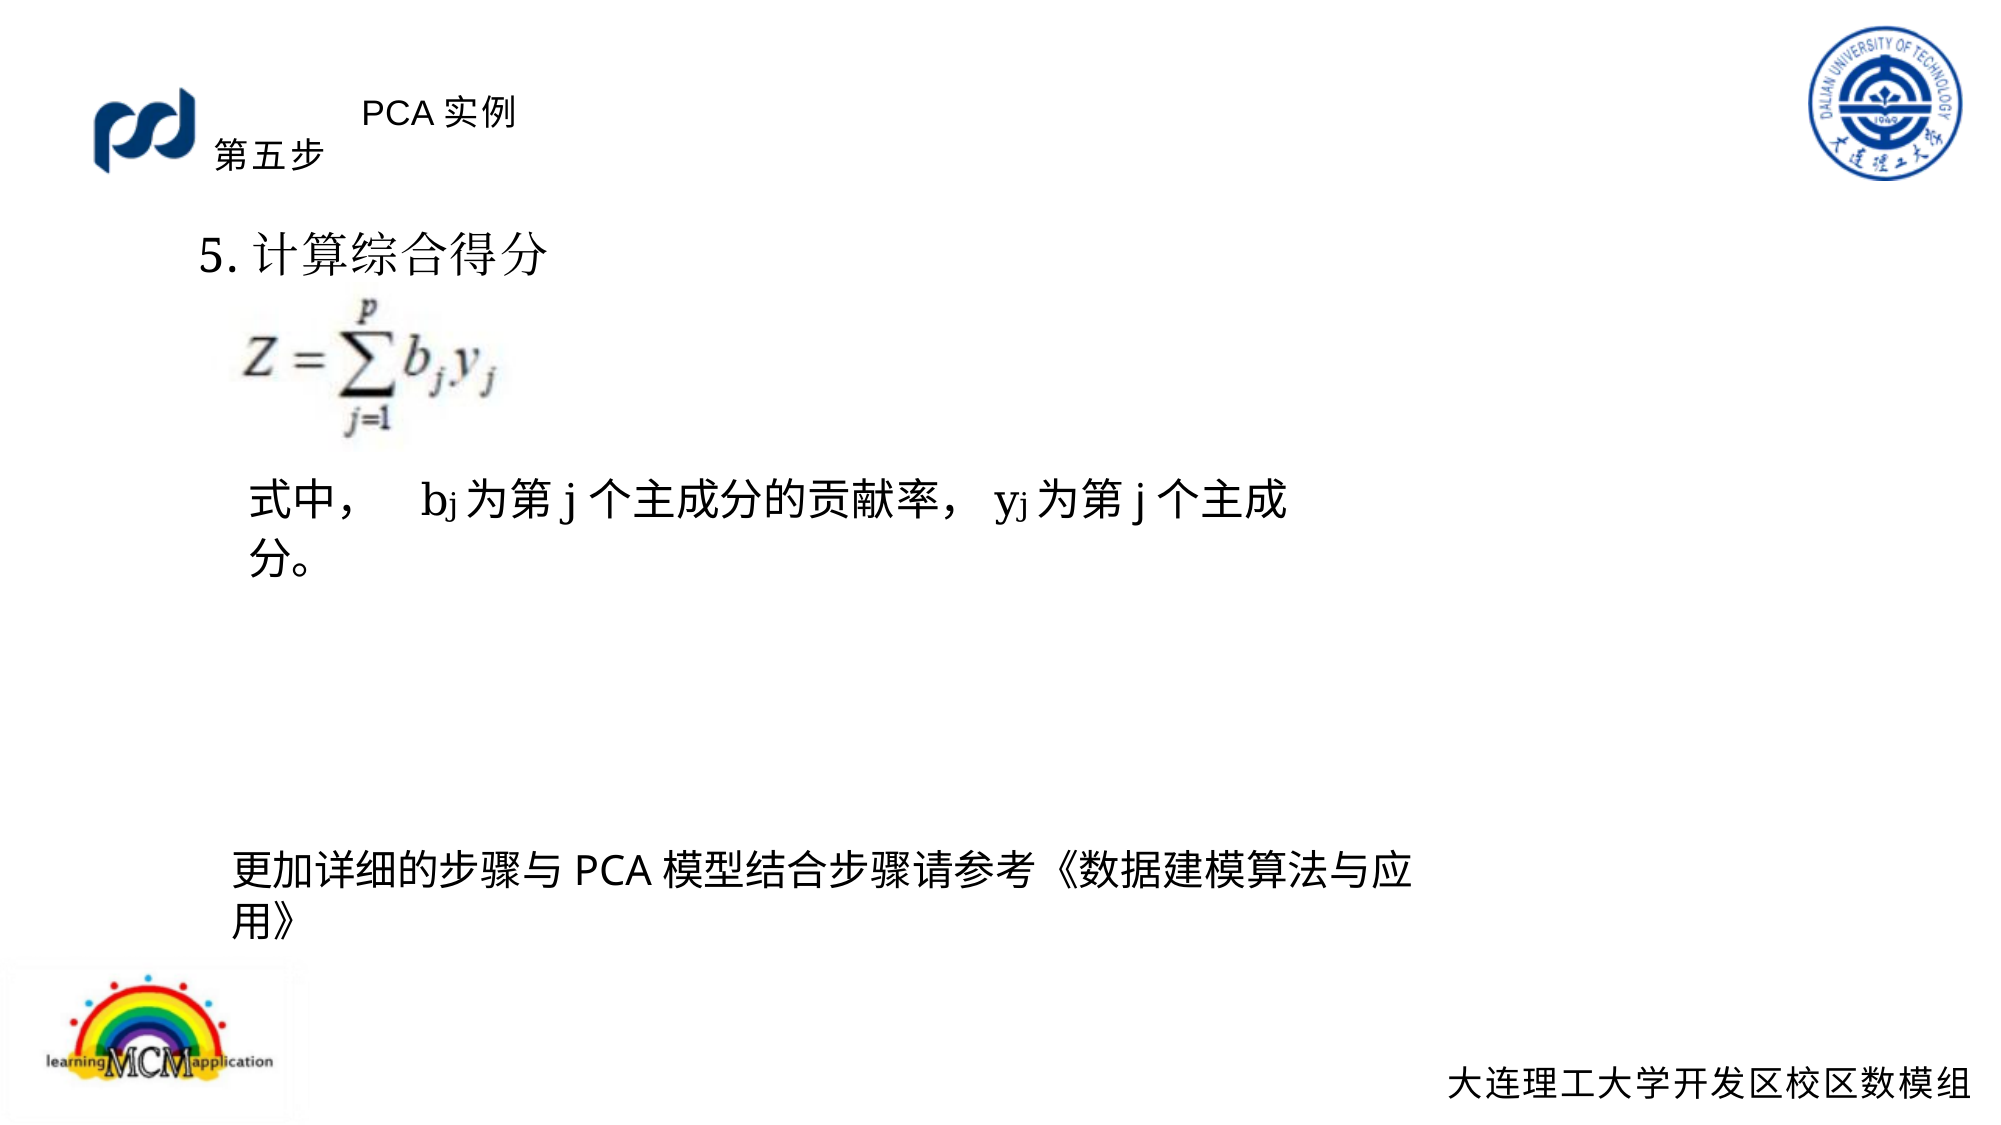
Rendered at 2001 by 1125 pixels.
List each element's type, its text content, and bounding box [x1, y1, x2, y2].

text_box PCA实例第五步 5.计算综合得分 [84, 64, 548, 256]
picture [86, 66, 214, 181]
text_box 更加详细的步骤与PCA模型结合步骤请参考《数据建模算法与应用》 [229, 841, 1474, 896]
text_box 大连理工大学开发区校区数模组 [1445, 1062, 1973, 1106]
picture [1808, 25, 1980, 181]
picture [179, 282, 569, 452]
picture [0, 952, 315, 1125]
text_box 式中， bj为第j个主成分的贡献率，yj为第j个主成分。 [246, 461, 1316, 526]
